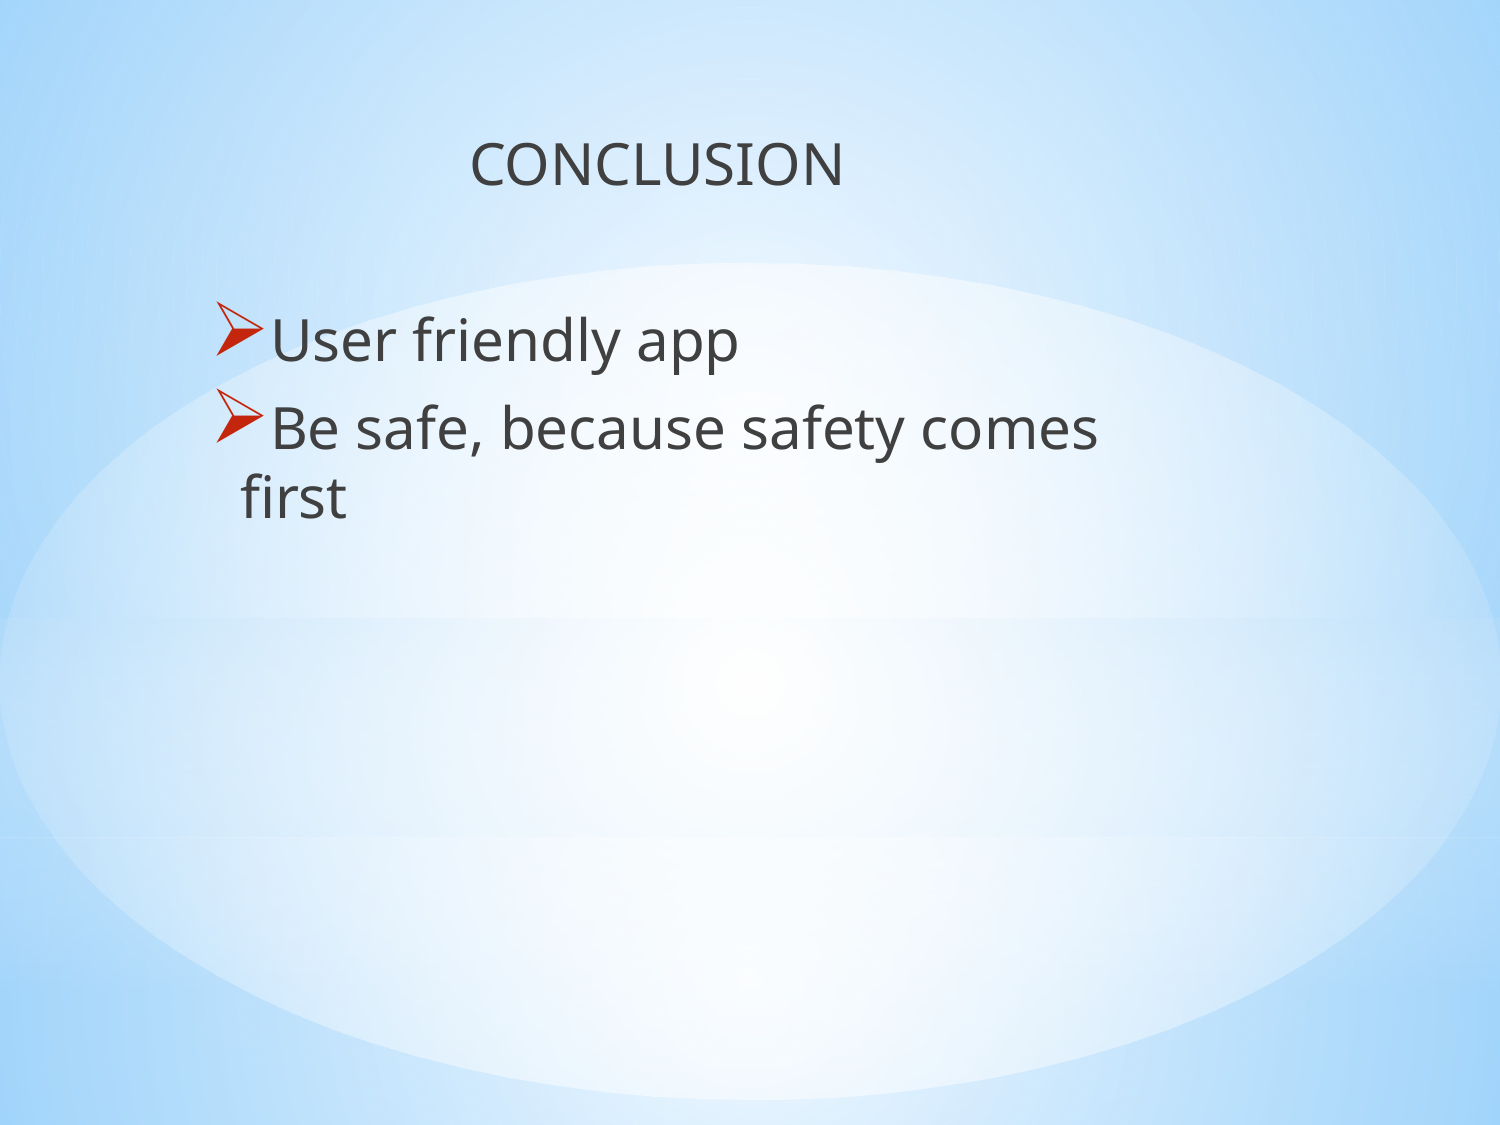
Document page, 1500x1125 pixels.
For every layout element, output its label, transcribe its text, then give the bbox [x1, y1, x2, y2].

list CONCLUSION User friendly app Be safe, because safety comes first [187, 120, 1238, 690]
